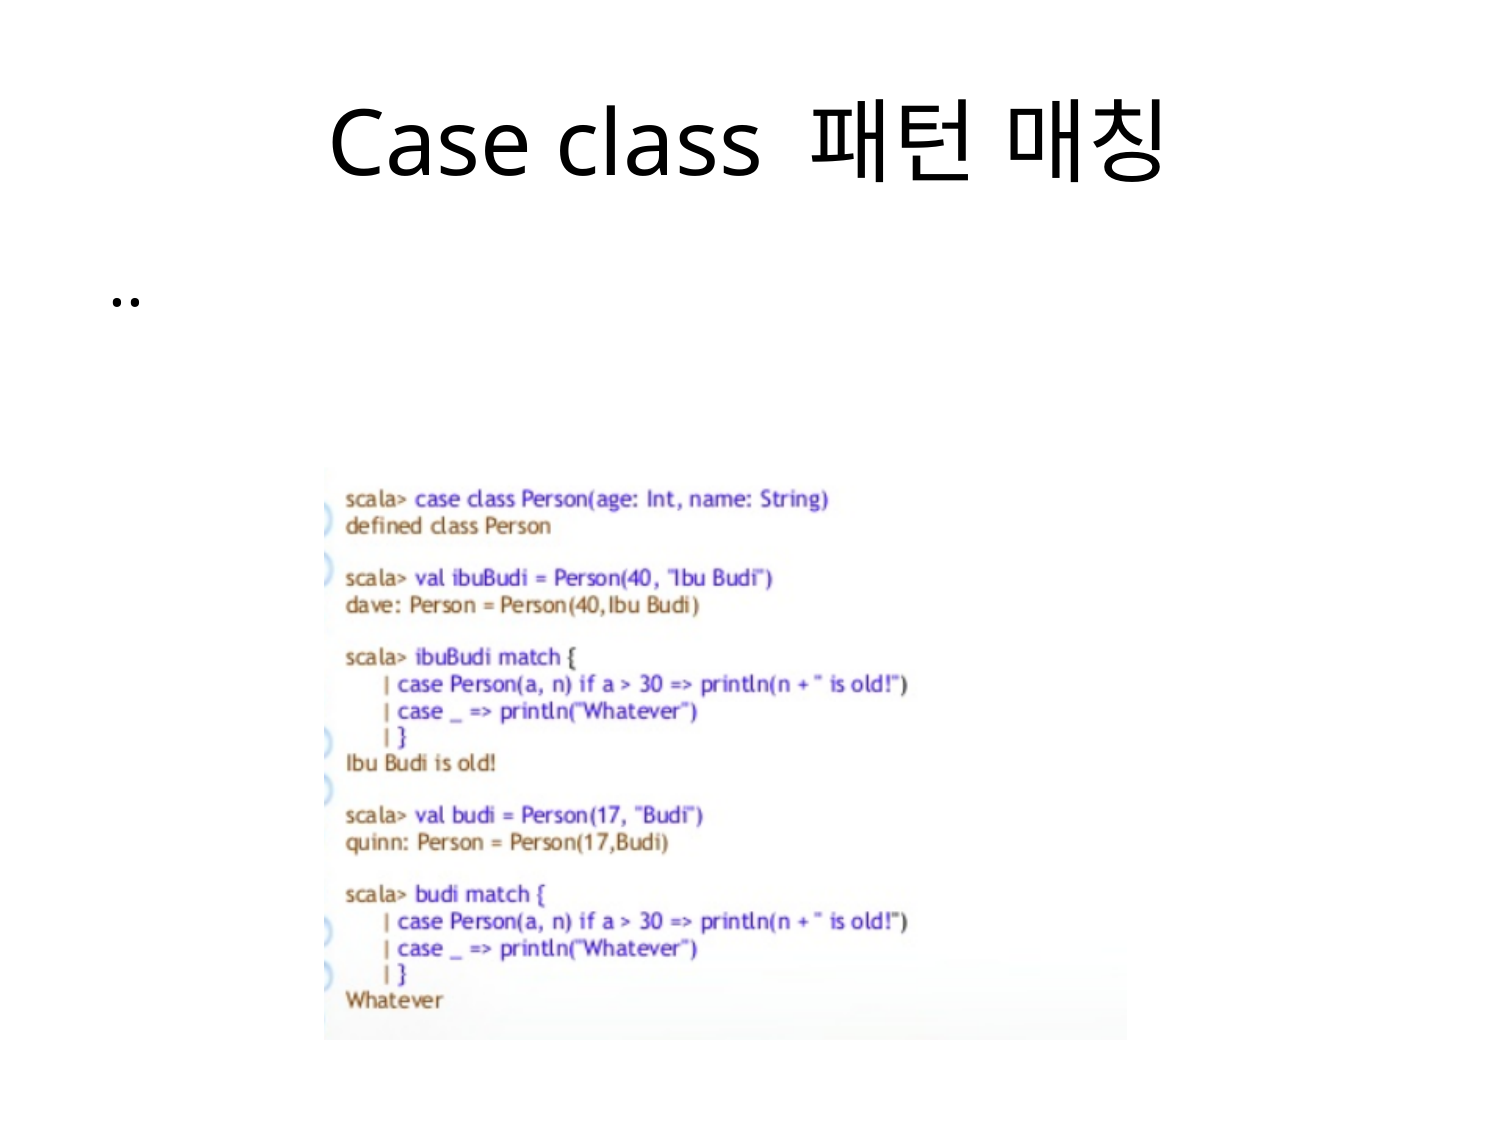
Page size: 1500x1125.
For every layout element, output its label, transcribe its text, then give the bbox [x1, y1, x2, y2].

title Case class 패턴 매칭 [75, 45, 1425, 233]
list .. [76, 231, 1402, 449]
picture [324, 467, 1127, 1041]
